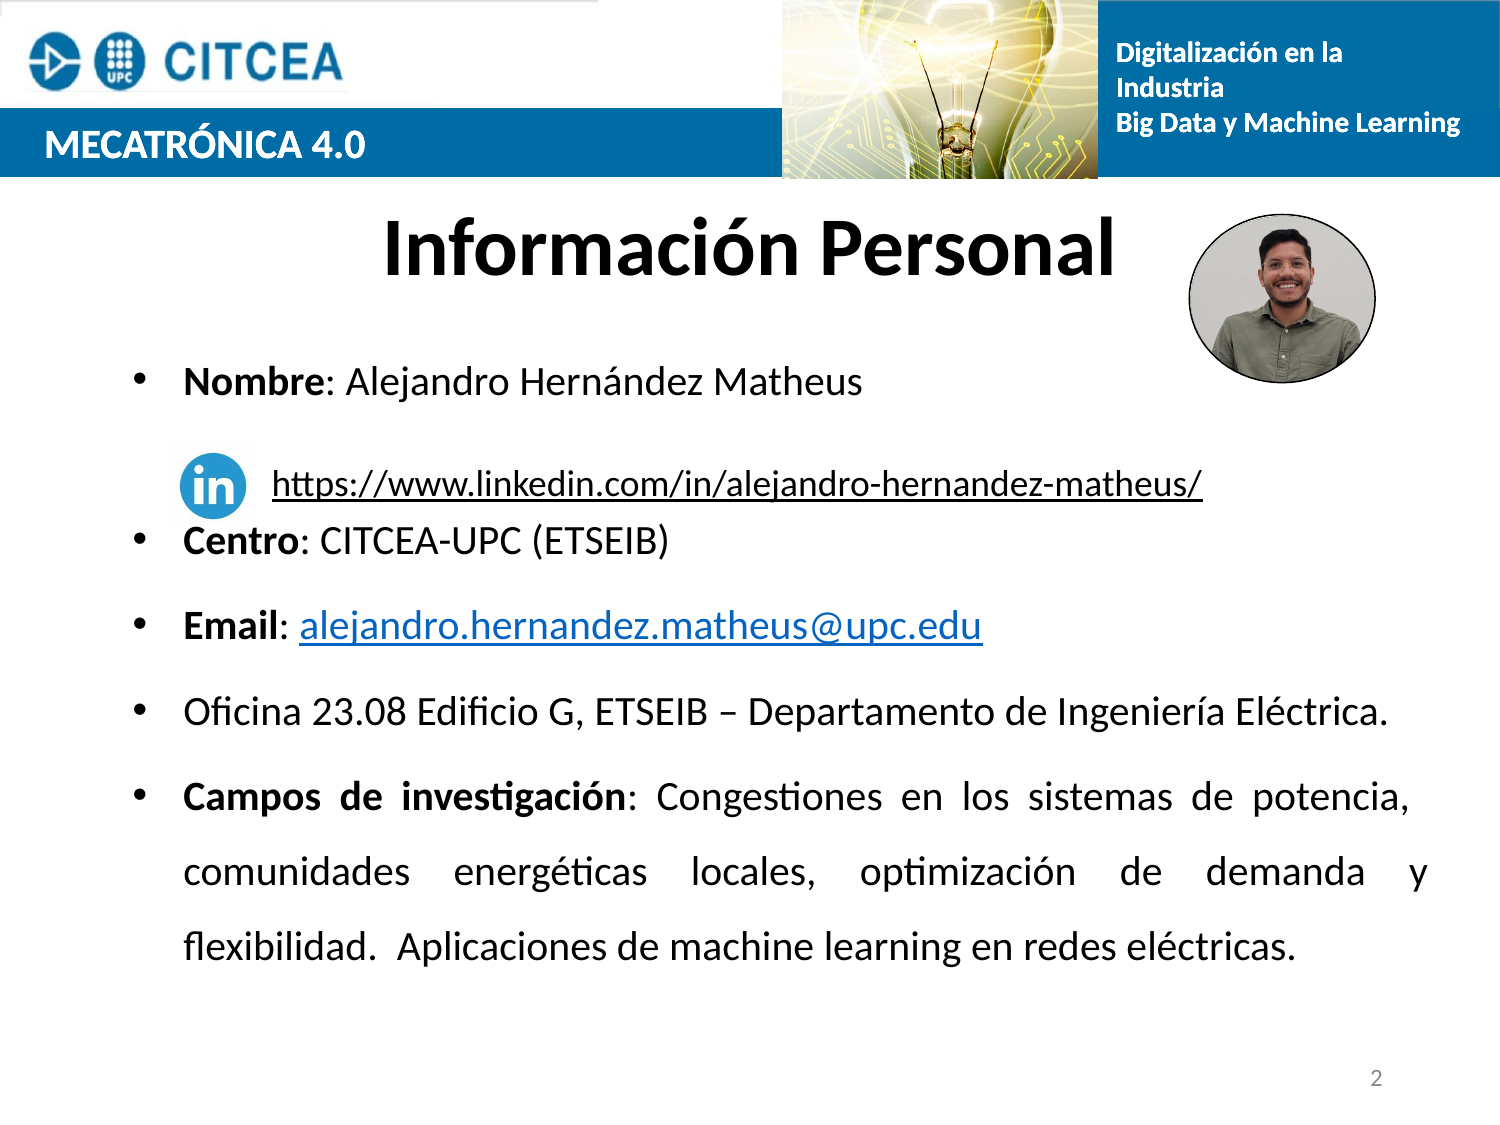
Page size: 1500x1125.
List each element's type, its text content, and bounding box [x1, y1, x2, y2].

text_box Digitalización en la Industria [1113, 31, 1459, 104]
text_box MECATRÓNICA 4.0 [44, 114, 367, 167]
slide_number 2 [1363, 1060, 1390, 1125]
picture [0, 0, 598, 107]
text_box Big Data y Machine Learning [1116, 101, 1462, 139]
text_box Información Personal Nombre: Alejandro Hernández Matheus https://www.linkedin.com/in/alejandro-hernandez-matheus/ Centro: CITCEA-UPC (ETSEIB) Email: alejandro.hernandez.matheus@upc.edu Oficina 23.08 Edificio G, ETSEIB – Departamento de Ingeniería Eléctrica. Campos de investigación: Congestiones en los sistemas de potencia, comunidades energéticas locales, optimización de demanda y flexibilidad. Aplicaciones de machine learning en redes eléctricas. [130, 189, 1430, 970]
picture [782, 0, 1500, 179]
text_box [1188, 214, 1376, 384]
picture [167, 440, 258, 531]
